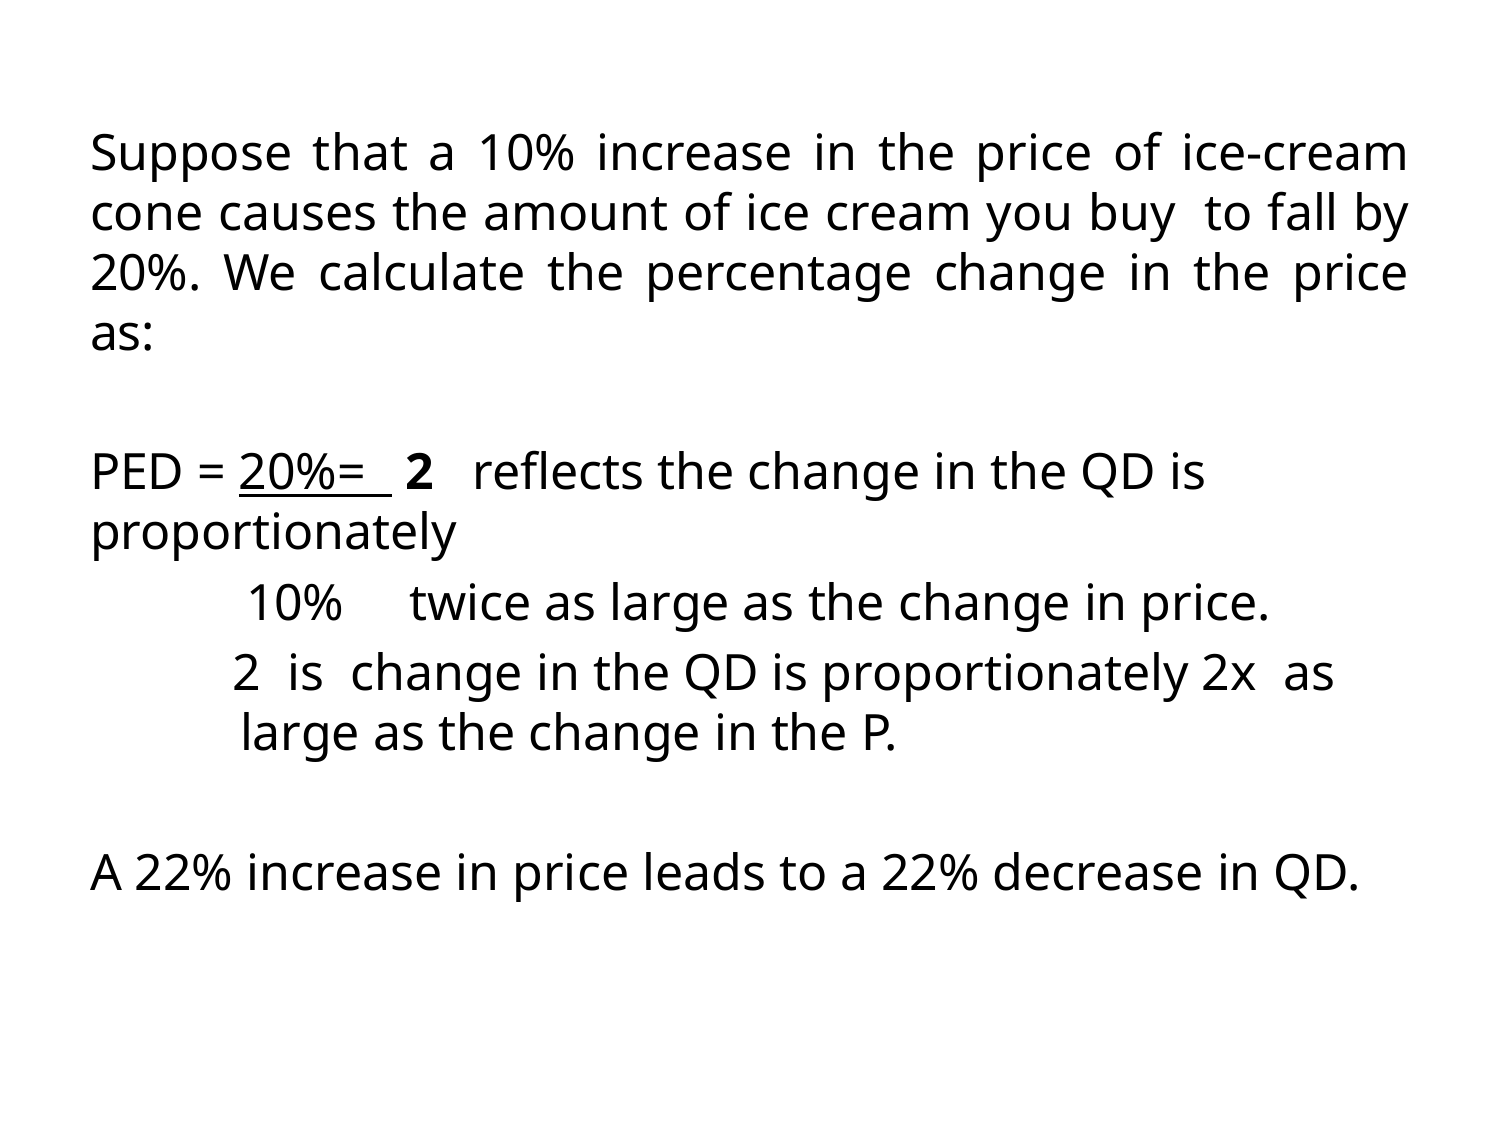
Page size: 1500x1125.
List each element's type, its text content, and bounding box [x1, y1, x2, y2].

list Suppose that a 10% increase in the price of ice-cream cone causes the amount of ice cream you buy to fall by 20%. We calculate the percentage change in the price as: PED = 20%= 2 reflects the change in the QD is proportionately 10% twice as large as the change in price. 2 is change in the QD is proportionately 2x as large as the change in the P. A 22% increase in price leads to a 22% decrease in QD. [75, 112, 1425, 1005]
